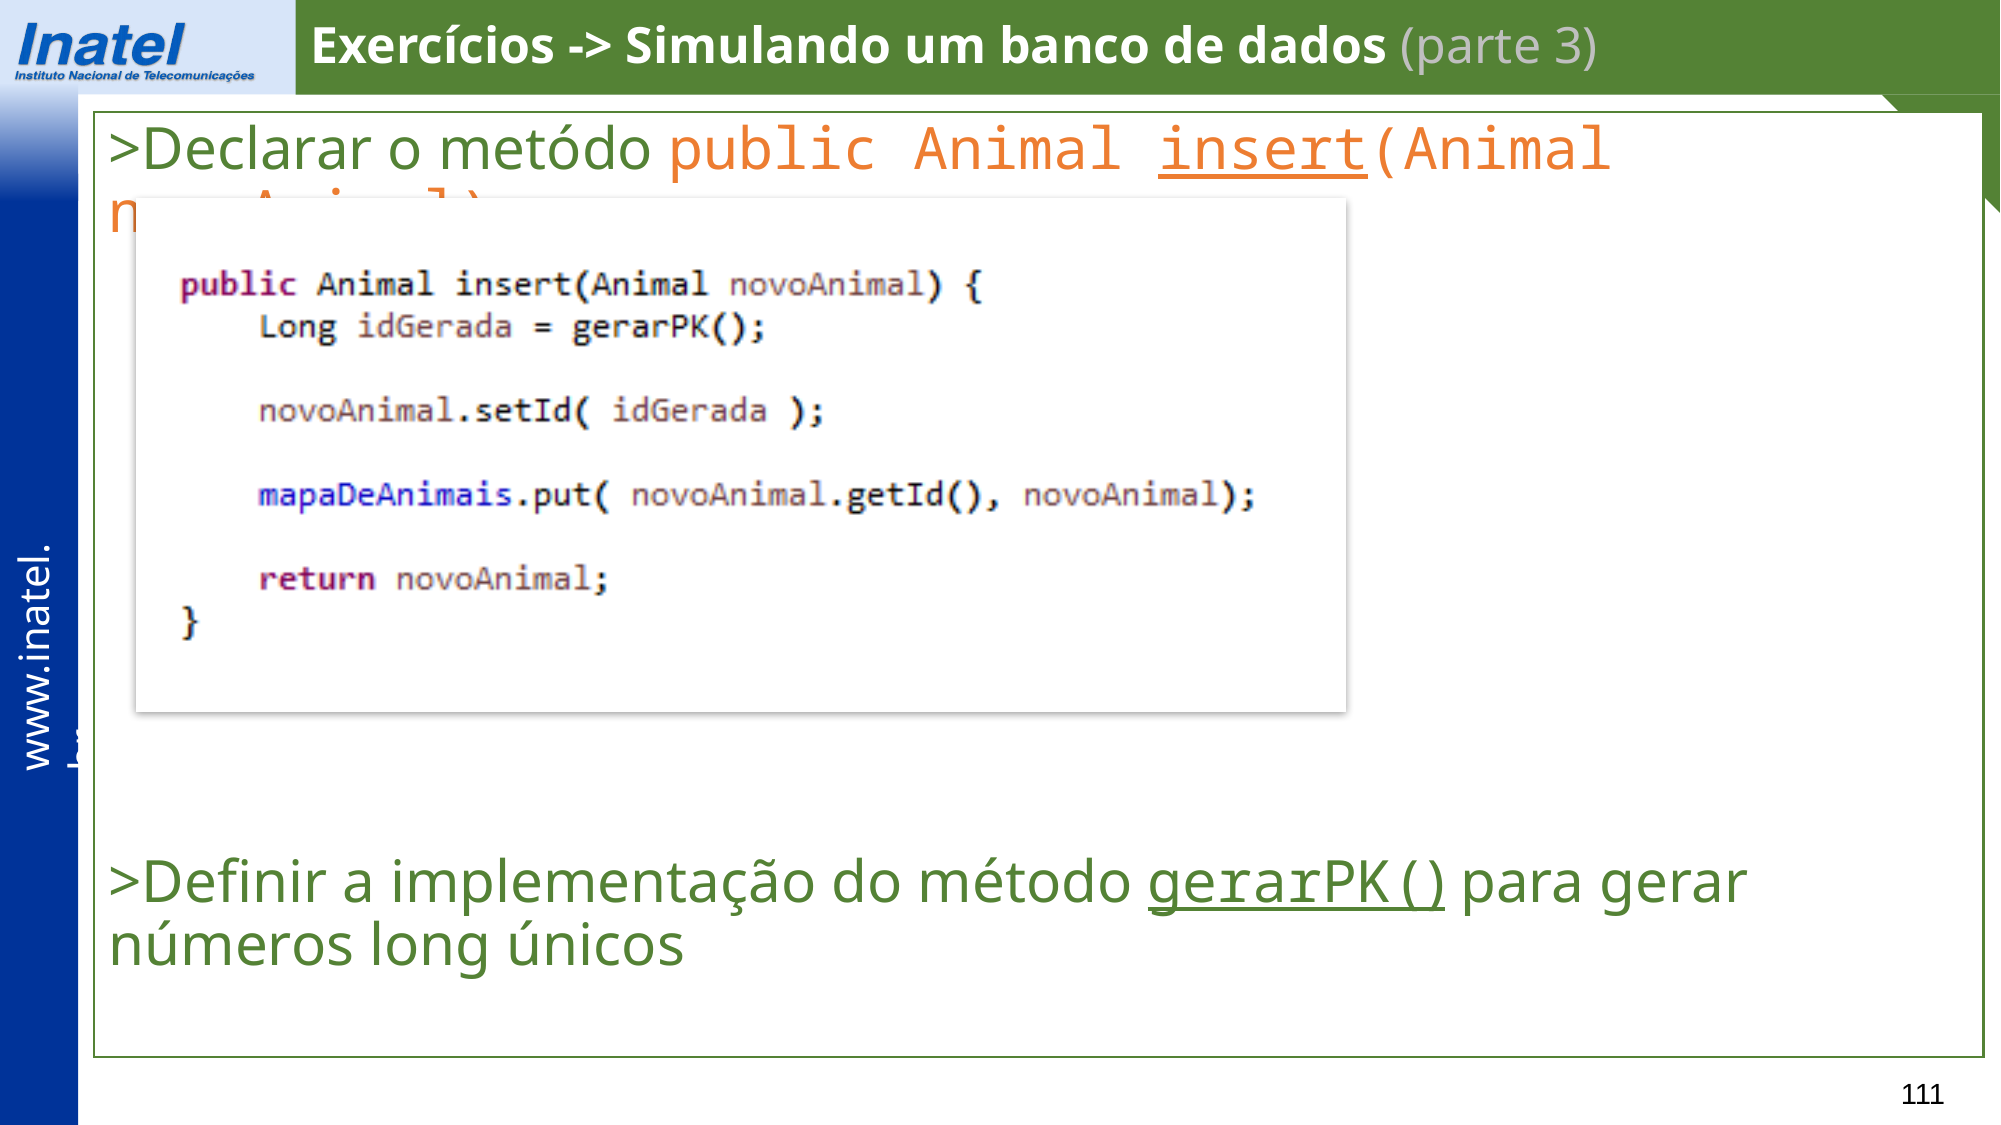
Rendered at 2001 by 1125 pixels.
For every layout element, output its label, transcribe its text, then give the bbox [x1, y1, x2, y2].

text_box >Declarar o metódo public Animal insert(Animal novoAnimal): >Definir a implementação do método gerarPK() para gerar números long únicos [93, 111, 1985, 1058]
picture [12, 20, 258, 85]
text_box Exercícios -> Simulando um banco de dados (parte 3) [295, 0, 2000, 96]
picture [150, 212, 1332, 697]
text_box [1879, 93, 2000, 215]
